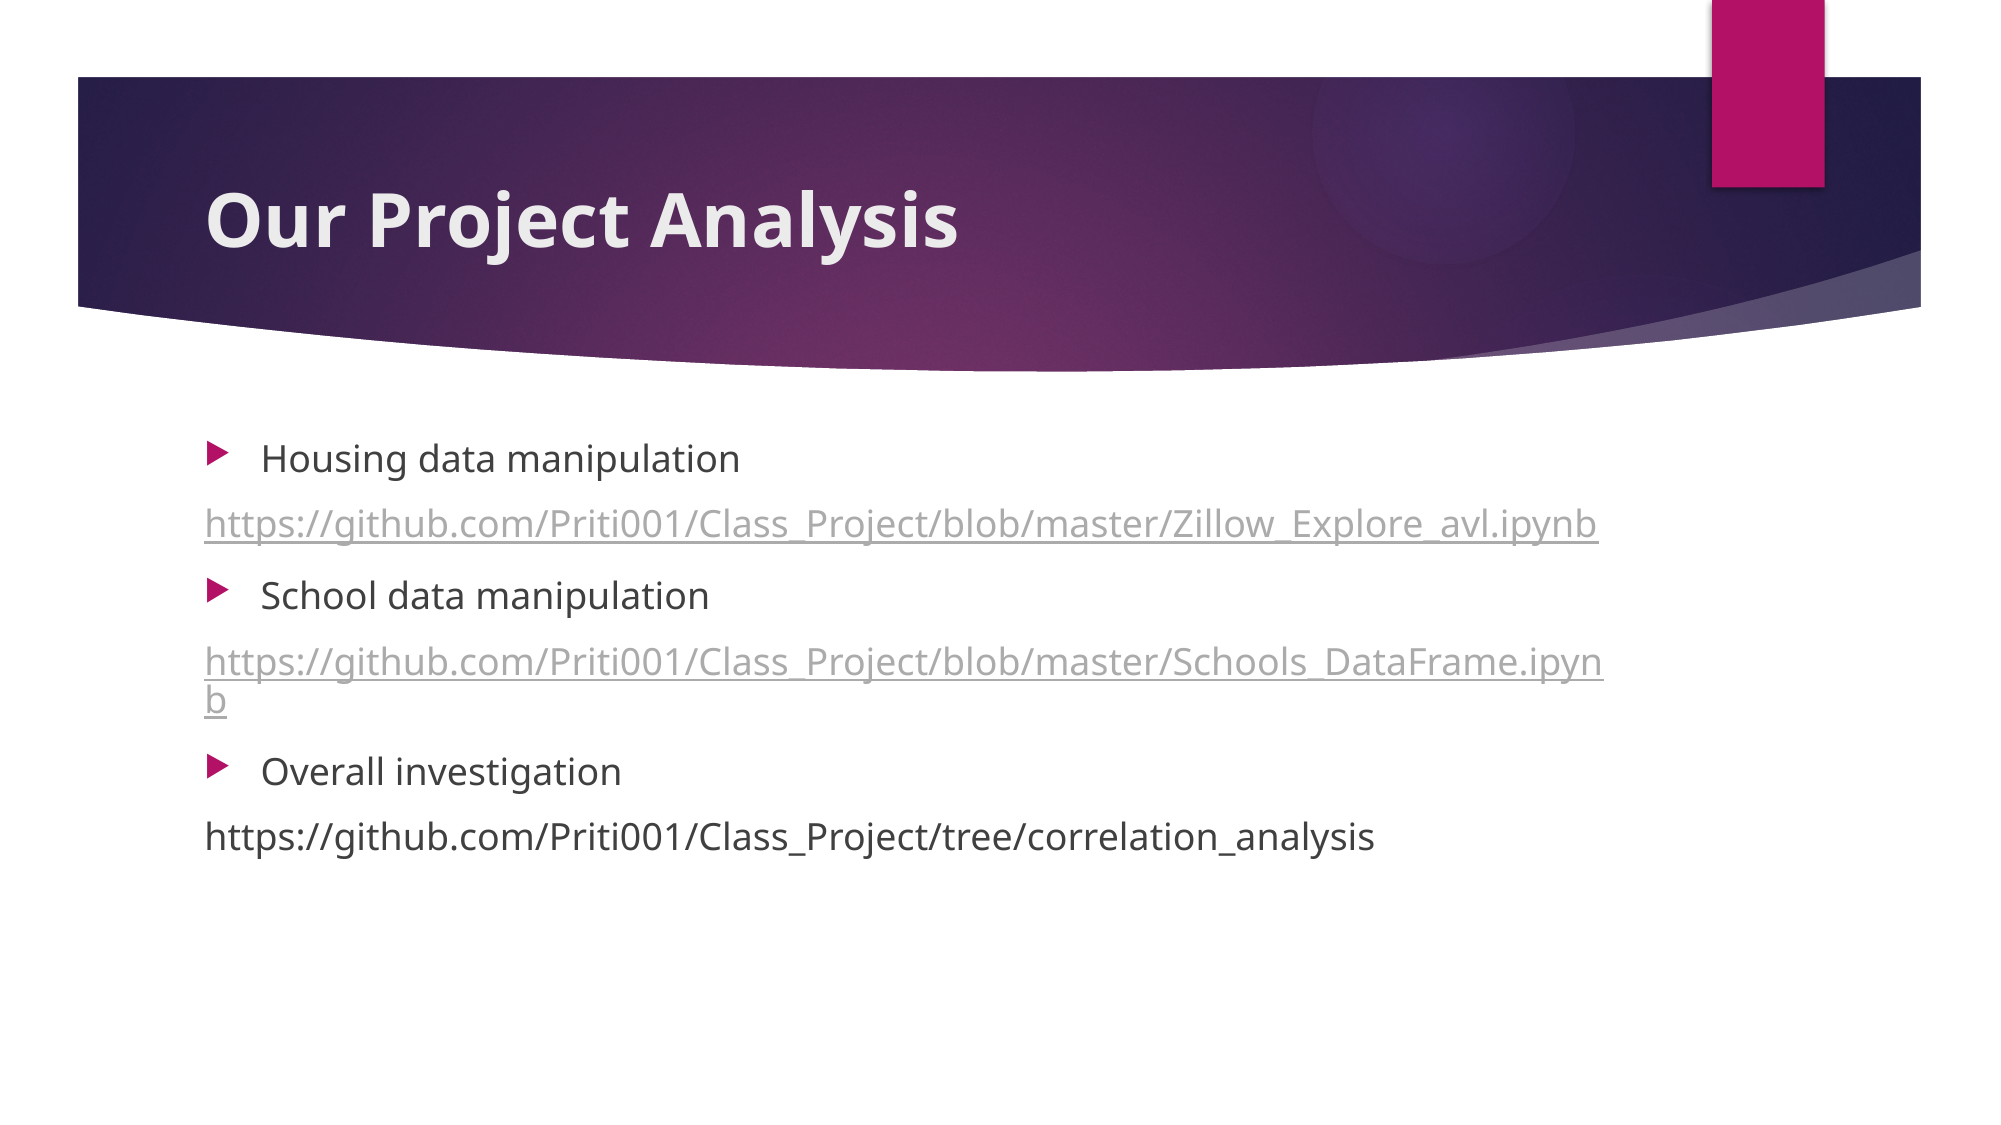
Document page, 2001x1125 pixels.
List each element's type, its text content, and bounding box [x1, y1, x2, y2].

title Our Project Analysis [189, 159, 1627, 276]
list Housing data manipulation https://github.com/Priti001/Class_Project/blob/master/Zillow_Explore_avl.ipynb School data manipulation https://github.com/Priti001/Class_Project/blob/master/Schools_DataFrame.ipynb Overall investigation https://github.com/Priti001/Class_Project/tree/correlation_analysis [189, 427, 1638, 988]
